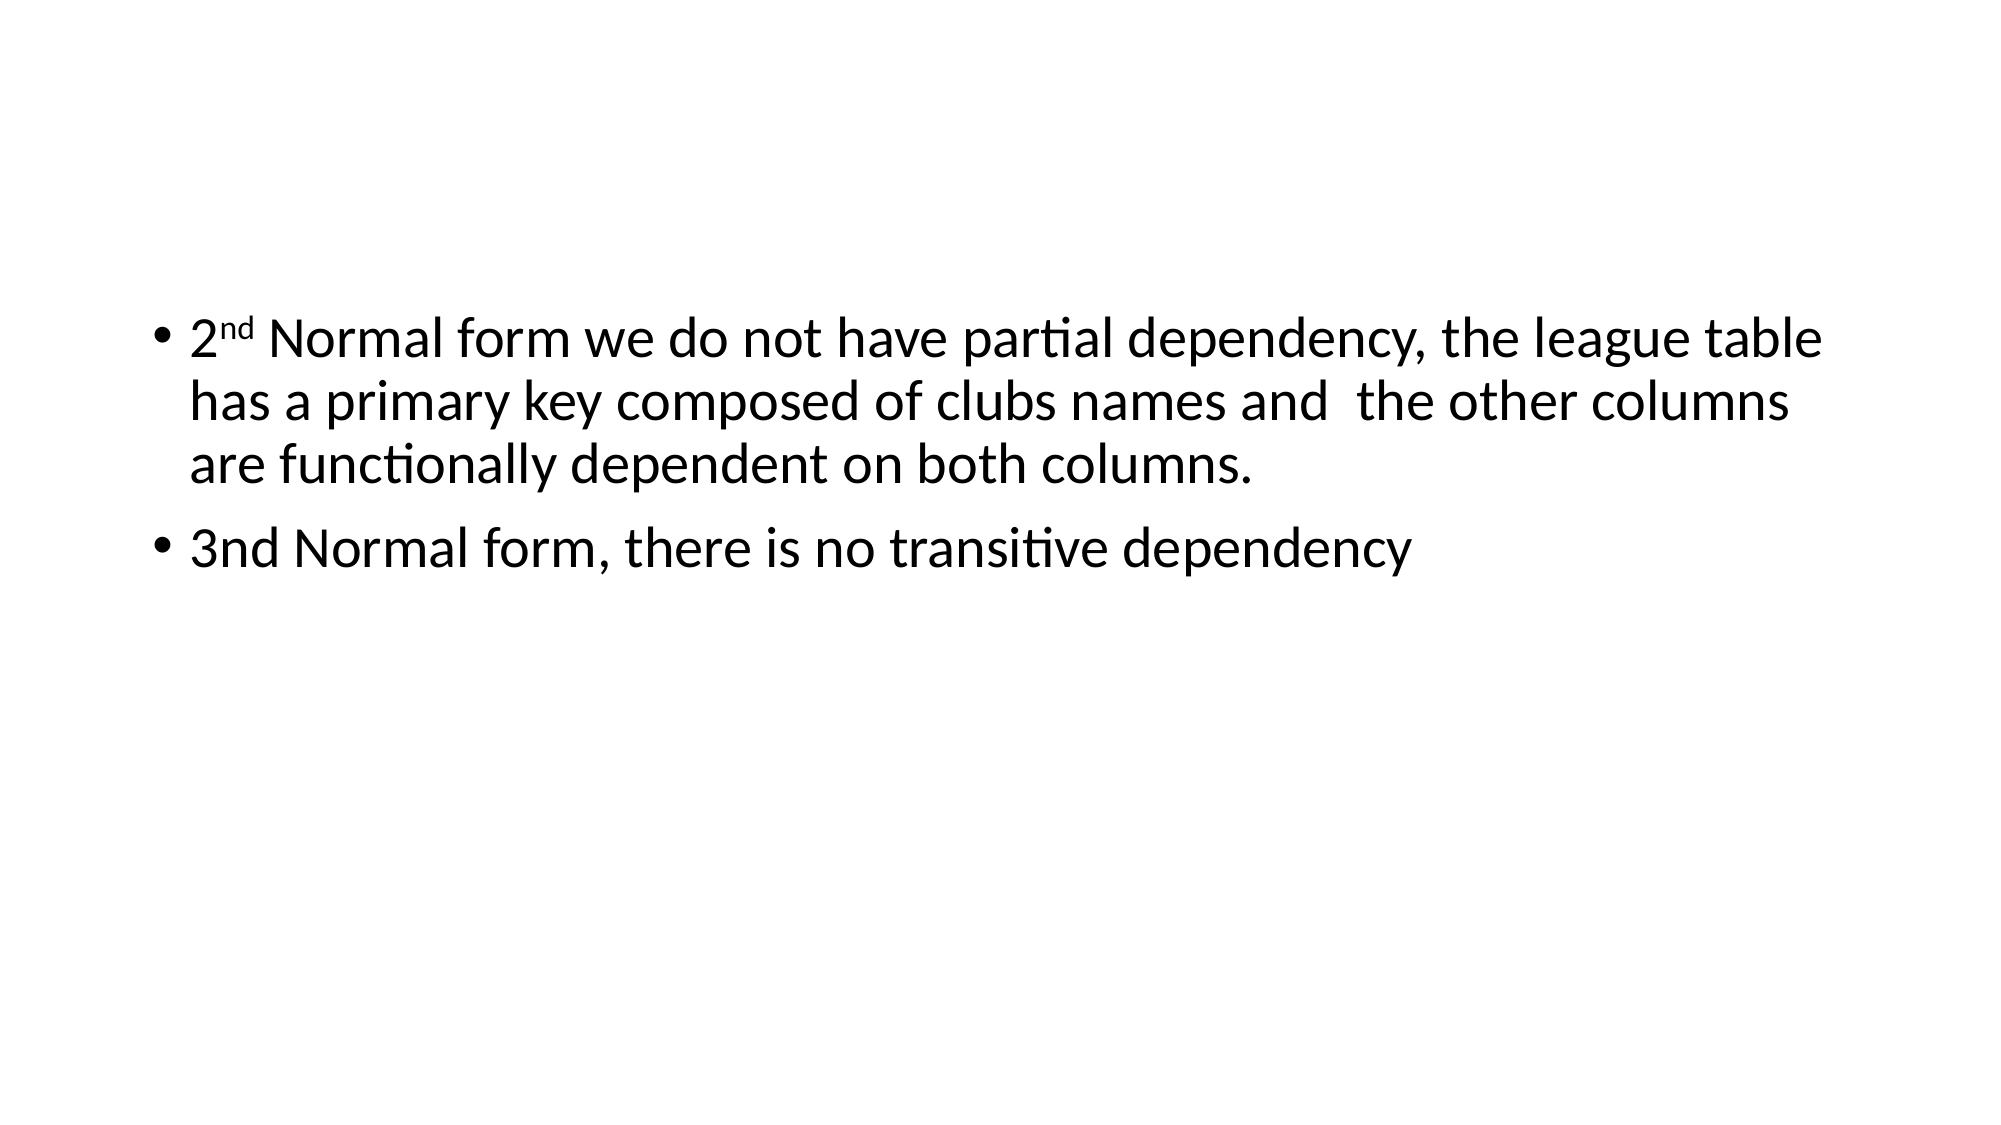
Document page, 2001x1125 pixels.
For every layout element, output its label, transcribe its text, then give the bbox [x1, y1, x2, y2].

list 2nd Normal form we do not have partial dependency, the league table has a primary key composed of clubs names and the other columns are functionally dependent on both columns. 3nd Normal form, there is no transitive dependency [137, 299, 1863, 1014]
